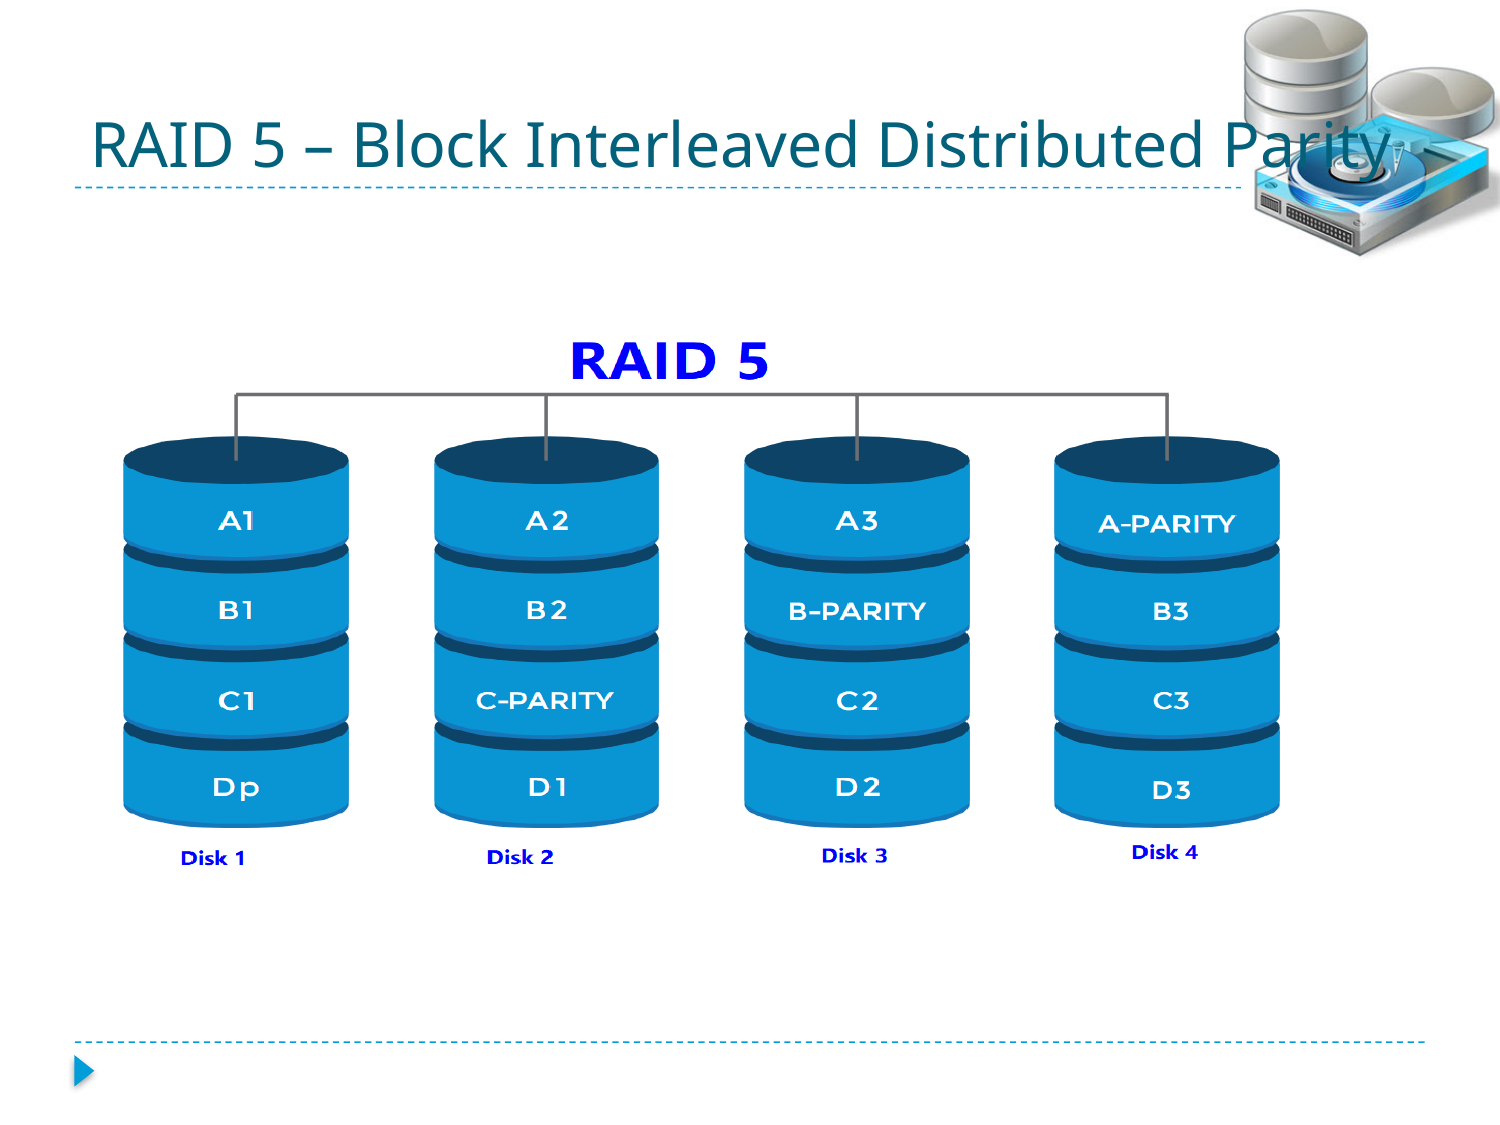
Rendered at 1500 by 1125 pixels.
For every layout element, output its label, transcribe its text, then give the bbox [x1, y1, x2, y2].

title RAID 5 – Block Interleaved Distributed Parity [74, 24, 1426, 188]
picture [102, 314, 1296, 913]
picture [1241, 0, 1500, 262]
